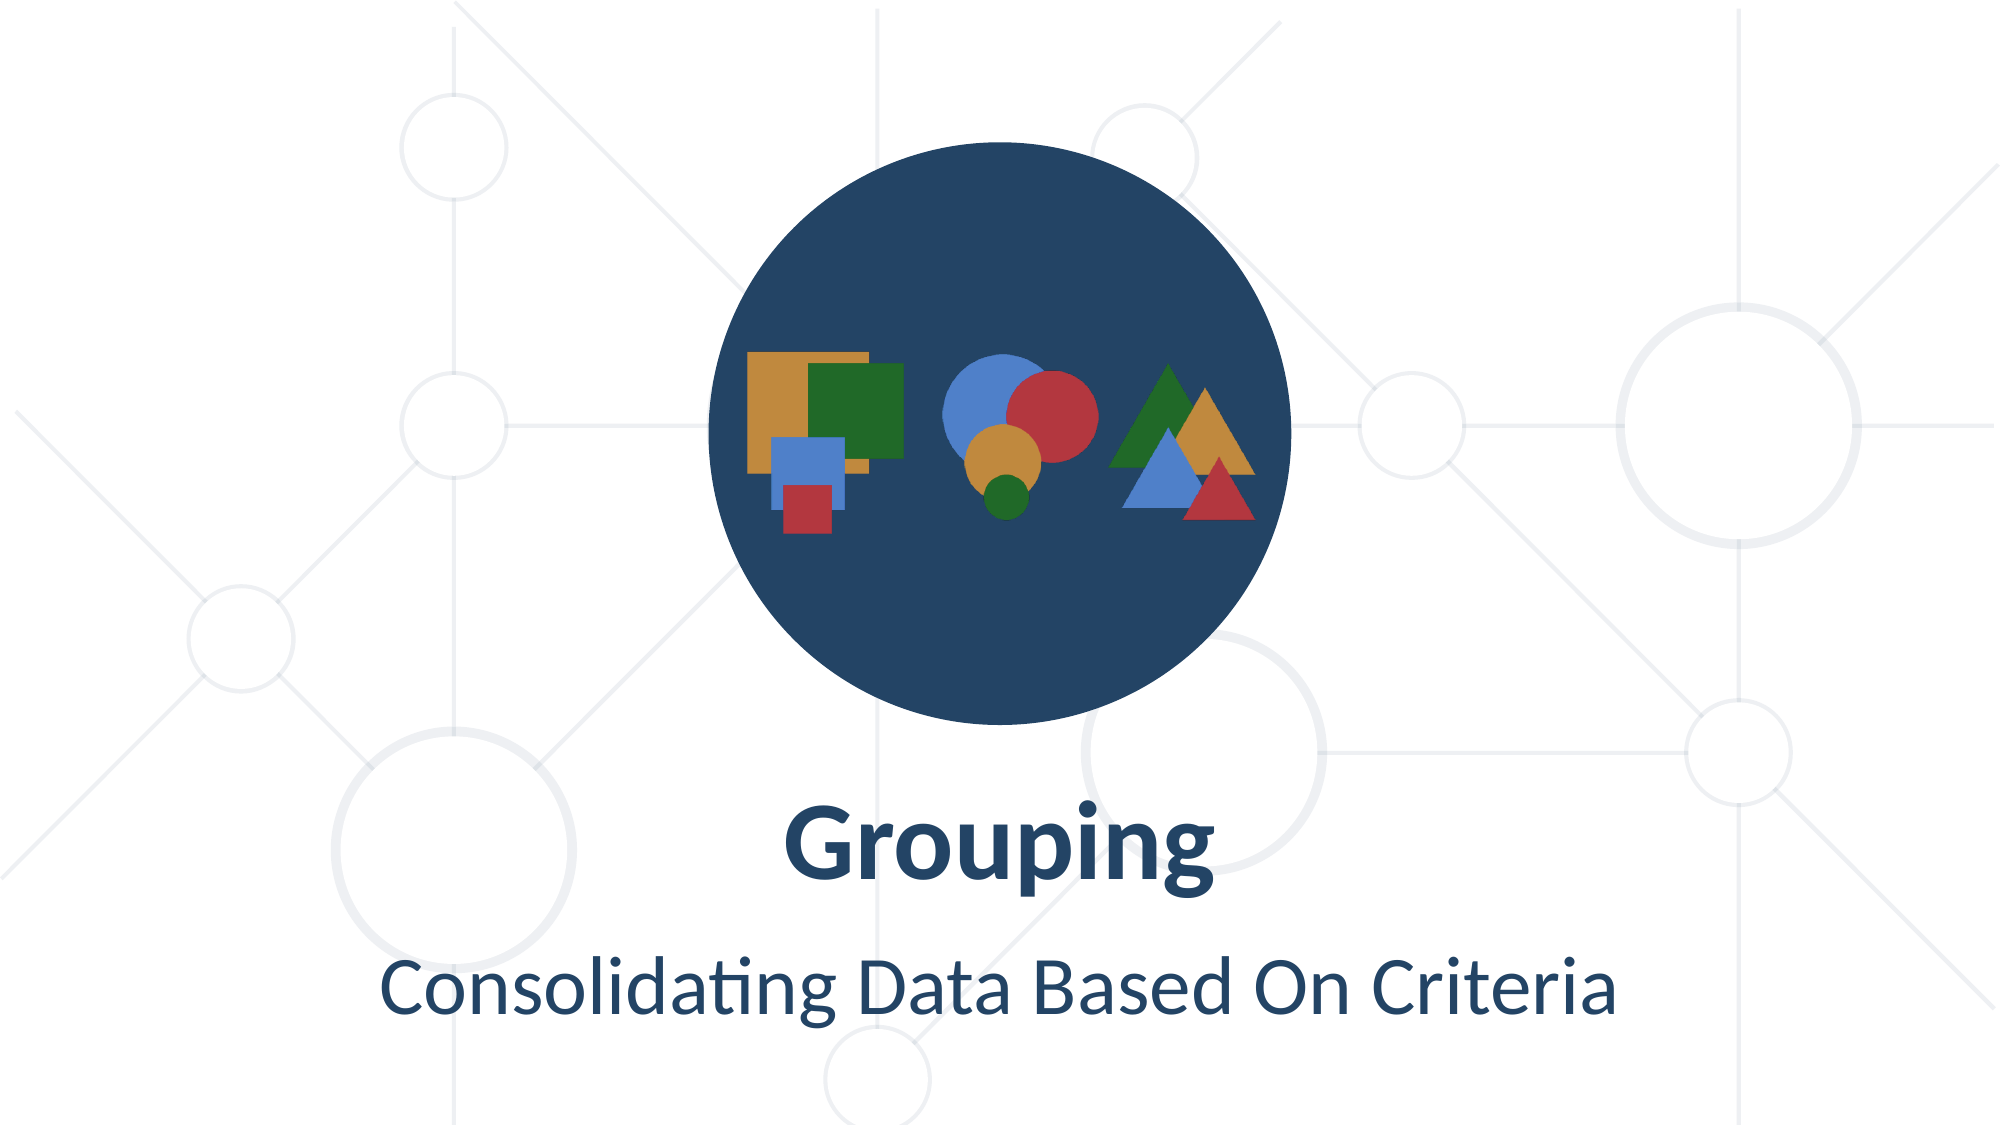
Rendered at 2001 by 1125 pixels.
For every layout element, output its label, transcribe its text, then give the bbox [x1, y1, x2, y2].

picture [717, 337, 1283, 541]
title Grouping [100, 771, 1900, 898]
subtitle Consolidating Data Based On Criteria [100, 916, 1900, 1043]
